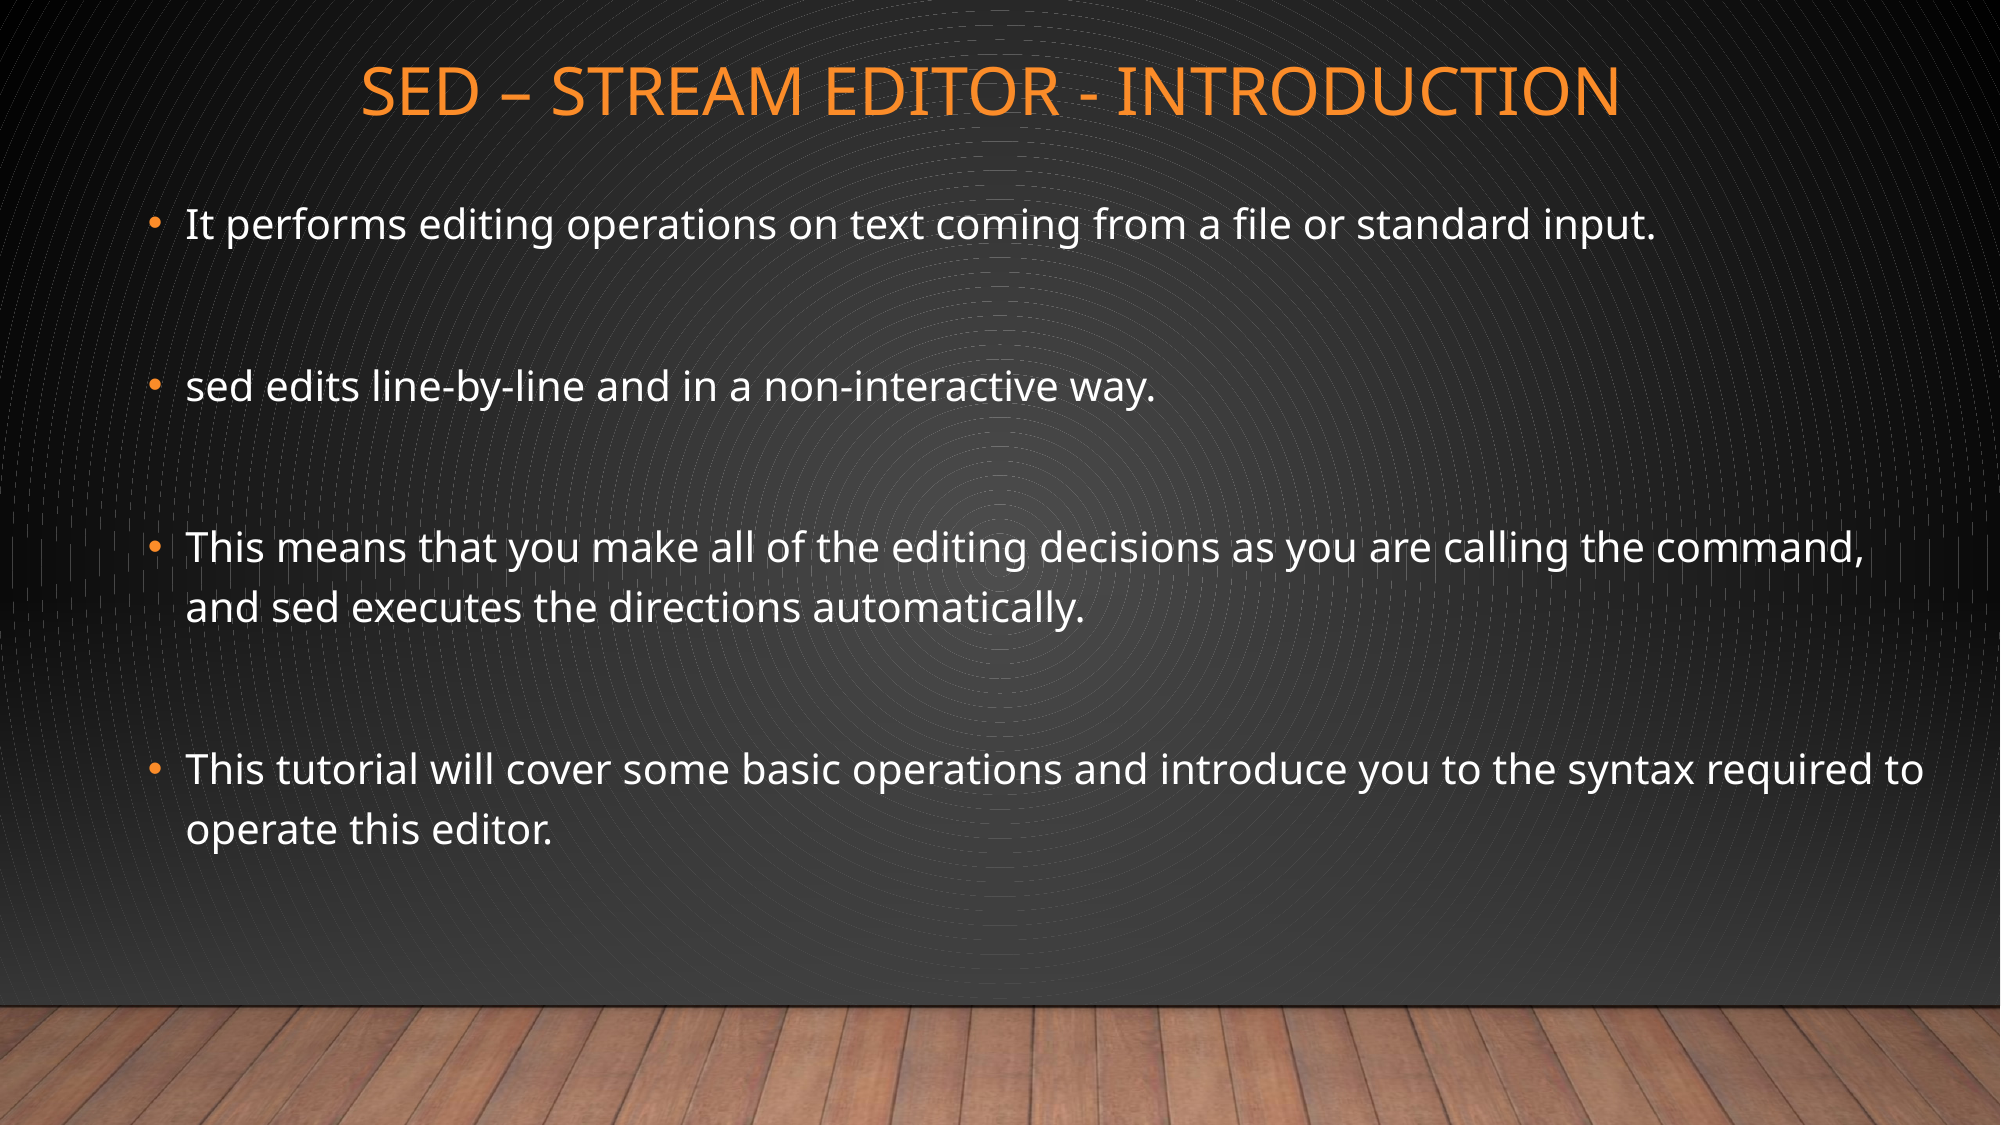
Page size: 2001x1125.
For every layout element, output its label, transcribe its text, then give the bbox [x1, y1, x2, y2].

picture [0, 1005, 2000, 1125]
title SED – Stream Editor - Introduction [230, 7, 1755, 179]
list It performs editing operations on text coming from a file or standard input. sed edits line-by-line and in a non-interactive way. This means that you make all of the editing decisions as you are calling the command, and sed executes the directions automatically. This tutorial will cover some basic operations and introduce you to the syntax required to operate this editor. [132, 179, 1946, 1019]
